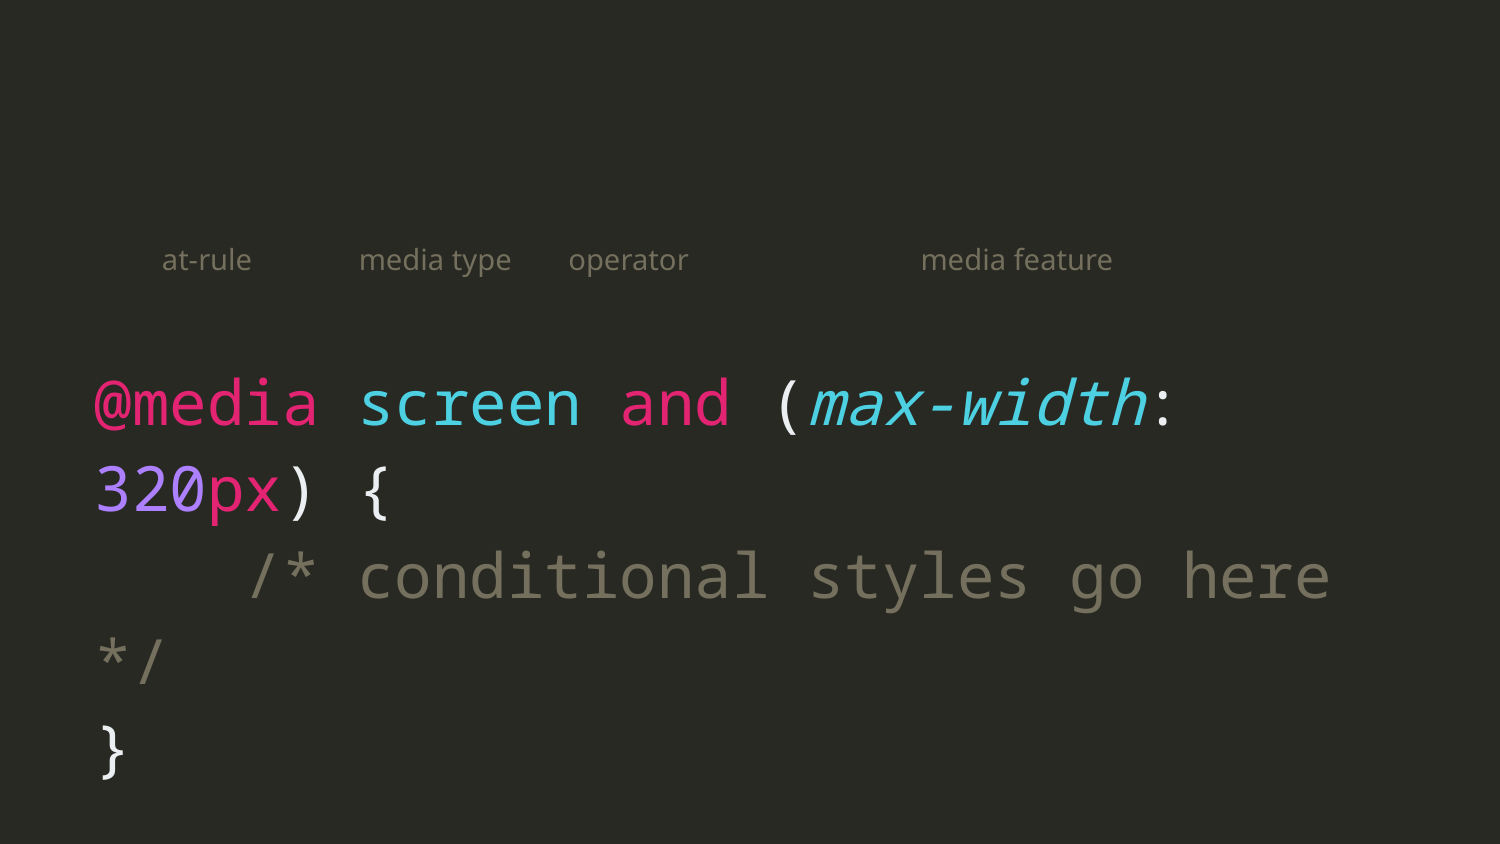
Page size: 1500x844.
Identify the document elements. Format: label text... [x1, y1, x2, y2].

text_box at-rule [122, 226, 292, 292]
text_box @media screen and (max-width: 320px) { /* conditional styles go here */ } [79, 337, 1421, 798]
text_box operator [530, 226, 727, 292]
text_box media type [309, 226, 530, 292]
text_box media feature [817, 226, 1218, 292]
